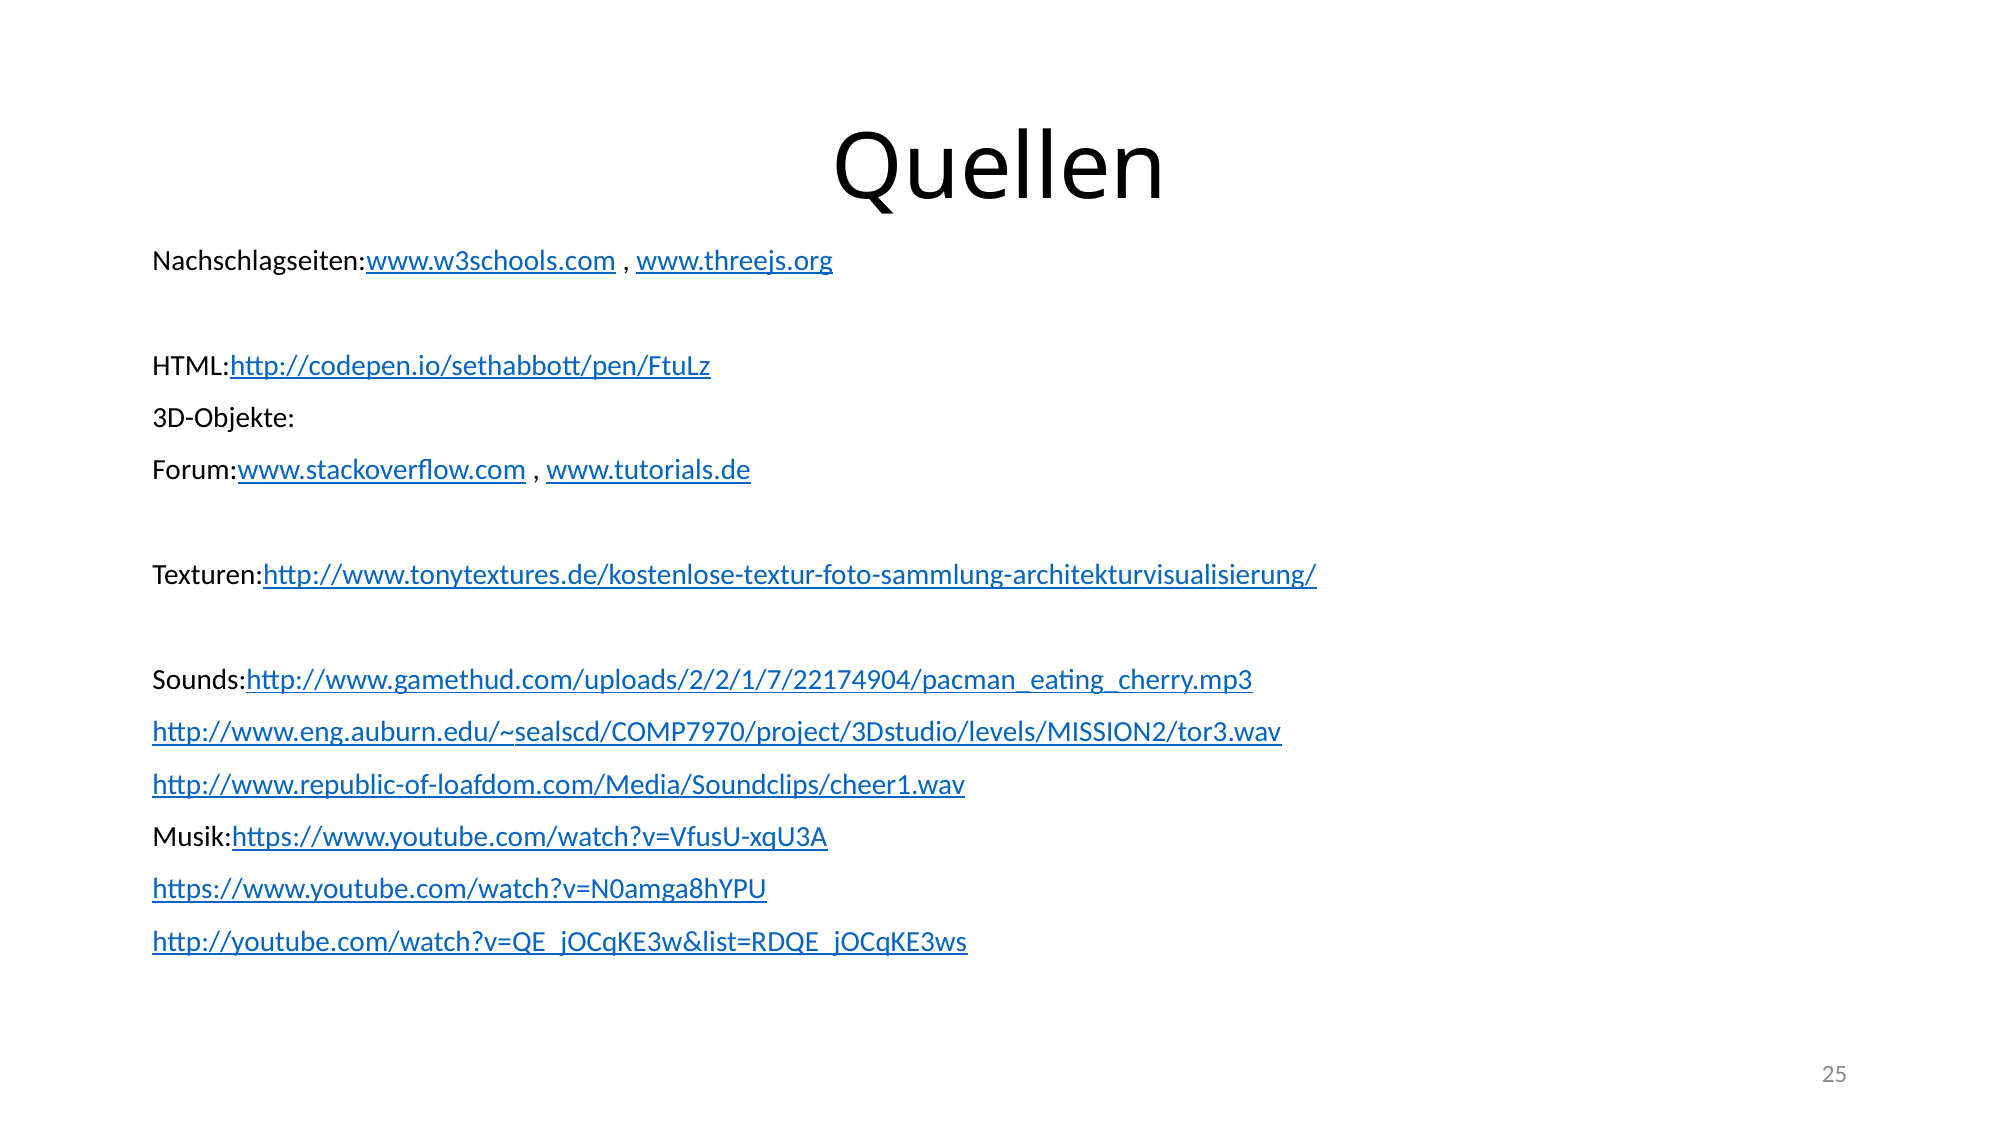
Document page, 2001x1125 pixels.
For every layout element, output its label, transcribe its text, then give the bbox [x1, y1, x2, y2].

list Nachschlagseiten:www.w3schools.com , www.threejs.org HTML:http://codepen.io/sethabbott/pen/FtuLz 3D-Objekte: Forum:www.stackoverflow.com , www.tutorials.de Texturen:http://www.tonytextures.de/kostenlose-textur-foto-sammlung-architekturvisualisierung/ Sounds:http://www.gamethud.com/uploads/2/2/1/7/22174904/pacman_eating_cherry.mp3 http://www.eng.auburn.edu/~sealscd/COMP7970/project/3Dstudio/levels/MISSION2/tor3.wav http://www.republic-of-loafdom.com/Media/Soundclips/cheer1.wav Musik:https://www.youtube.com/watch?v=VfusU-xqU3A https://www.youtube.com/watch?v=N0amga8hYPU http://youtube.com/watch?v=QE_jOCqKE3w&list=RDQE_jOCqKE3ws [137, 237, 1863, 1014]
title Quellen [137, 59, 1863, 237]
slide_number 25 [1412, 1042, 1863, 1103]
